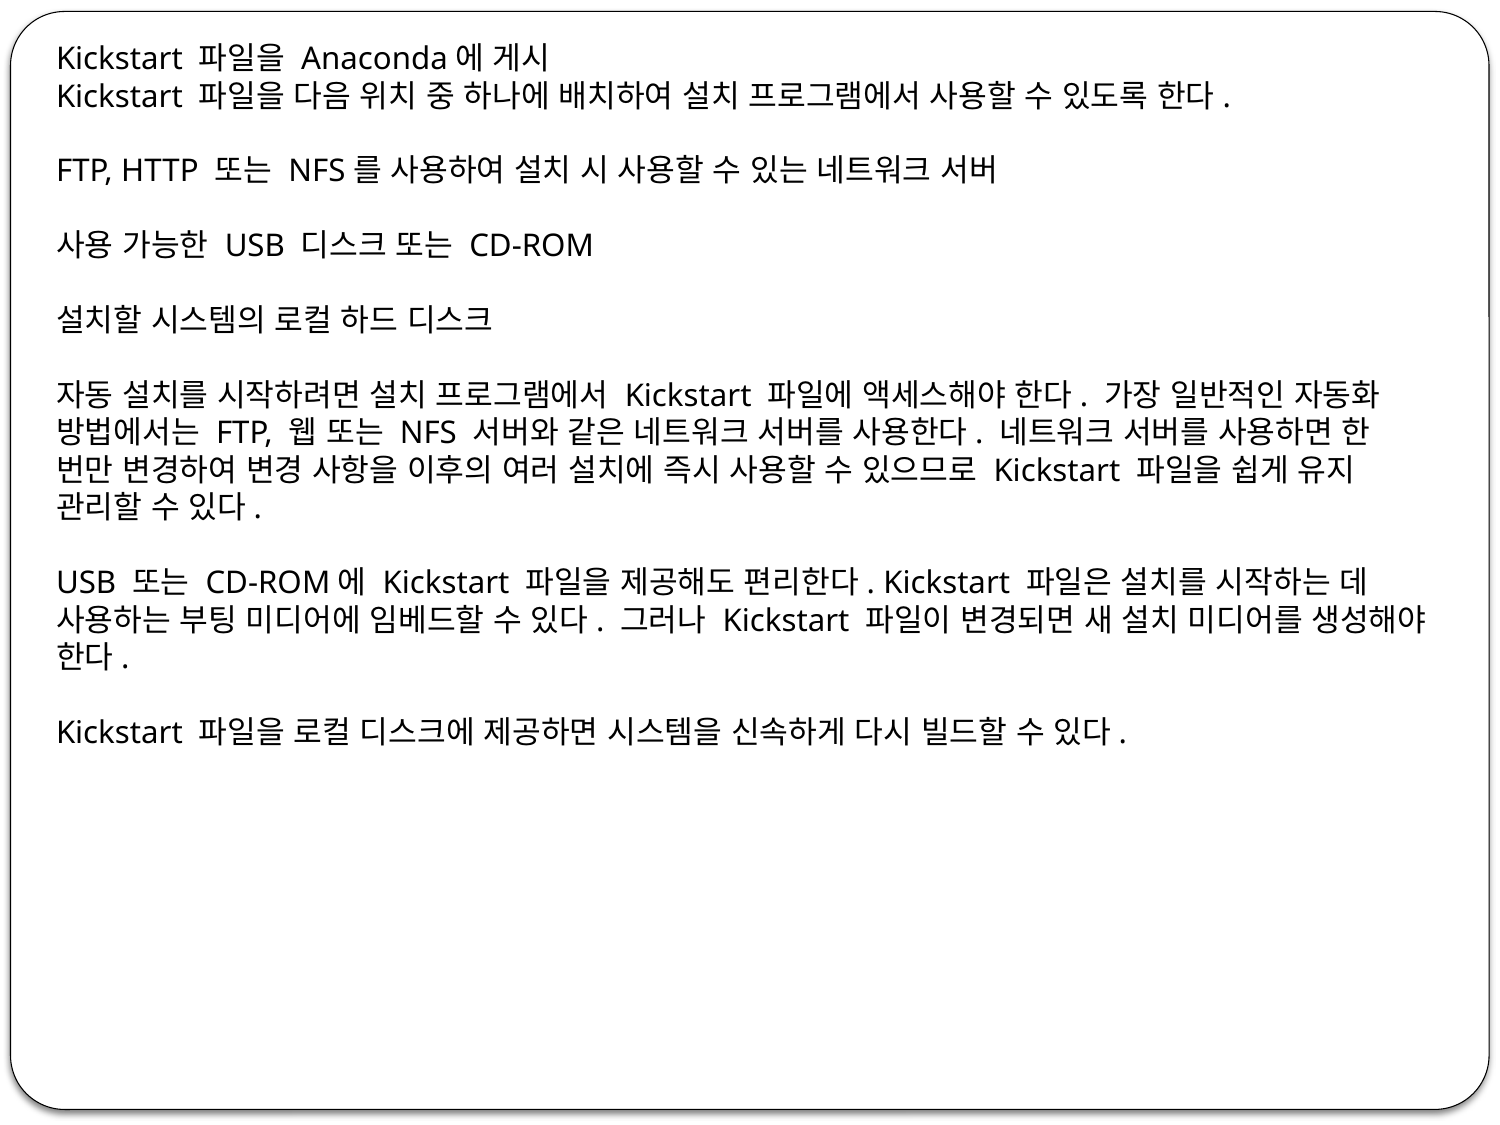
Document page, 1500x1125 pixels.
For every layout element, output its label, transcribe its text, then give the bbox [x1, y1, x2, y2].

list Kickstart 파일을 Anaconda에 게시 Kickstart 파일을 다음 위치 중 하나에 배치하여 설치 프로그램에서 사용할 수 있도록 한다. FTP, HTTP 또는 NFS를 사용하여 설치 시 사용할 수 있는 네트워크 서버 사용 가능한 USB 디스크 또는 CD-ROM 설치할 시스템의 로컬 하드 디스크 자동 설치를 시작하려면 설치 프로그램에서 Kickstart 파일에 액세스해야 한다. 가장 일반적인 자동화 방법에서는 FTP, 웹 또는 NFS 서버와 같은 네트워크 서버를 사용한다. 네트워크 서버를 사용하면 한 번만 변경하여 변경 사항을 이후의 여러 설치에 즉시 사용할 수 있으므로 Kickstart 파일을 쉽게 유지 관리할 수 있다. USB 또는 CD-ROM에 Kickstart 파일을 제공해도 편리한다. Kickstart 파일은 설치를 시작하는 데 사용하는 부팅 미디어에 임베드할 수 있다. 그러나 Kickstart 파일이 변경되면 새 설치 미디어를 생성해야 한다. Kickstart 파일을 로컬 디스크에 제공하면 시스템을 신속하게 다시 빌드할 수 있다. [41, 30, 1447, 1071]
